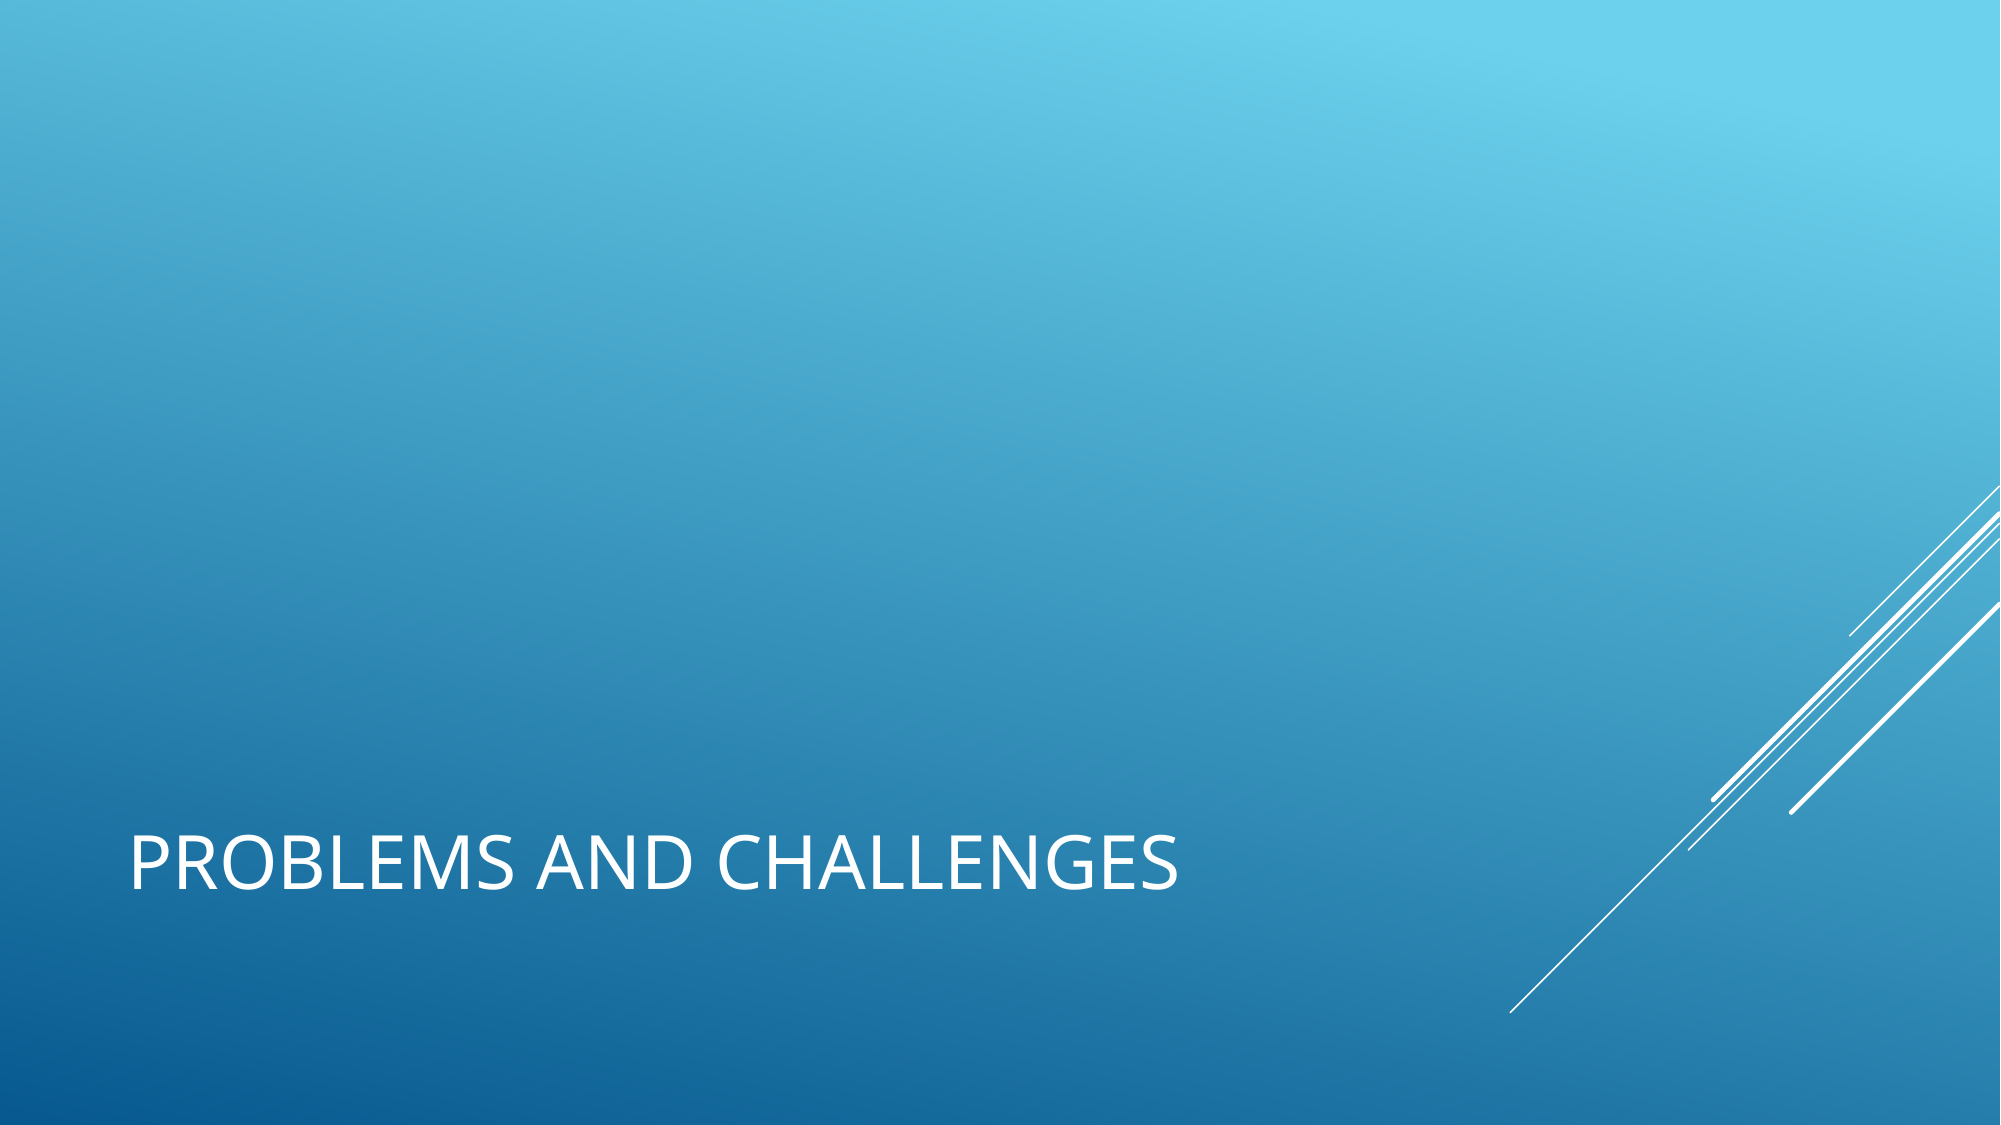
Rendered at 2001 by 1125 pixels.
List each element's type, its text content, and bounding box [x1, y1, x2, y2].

title Problems and Challenges [112, 736, 1513, 984]
